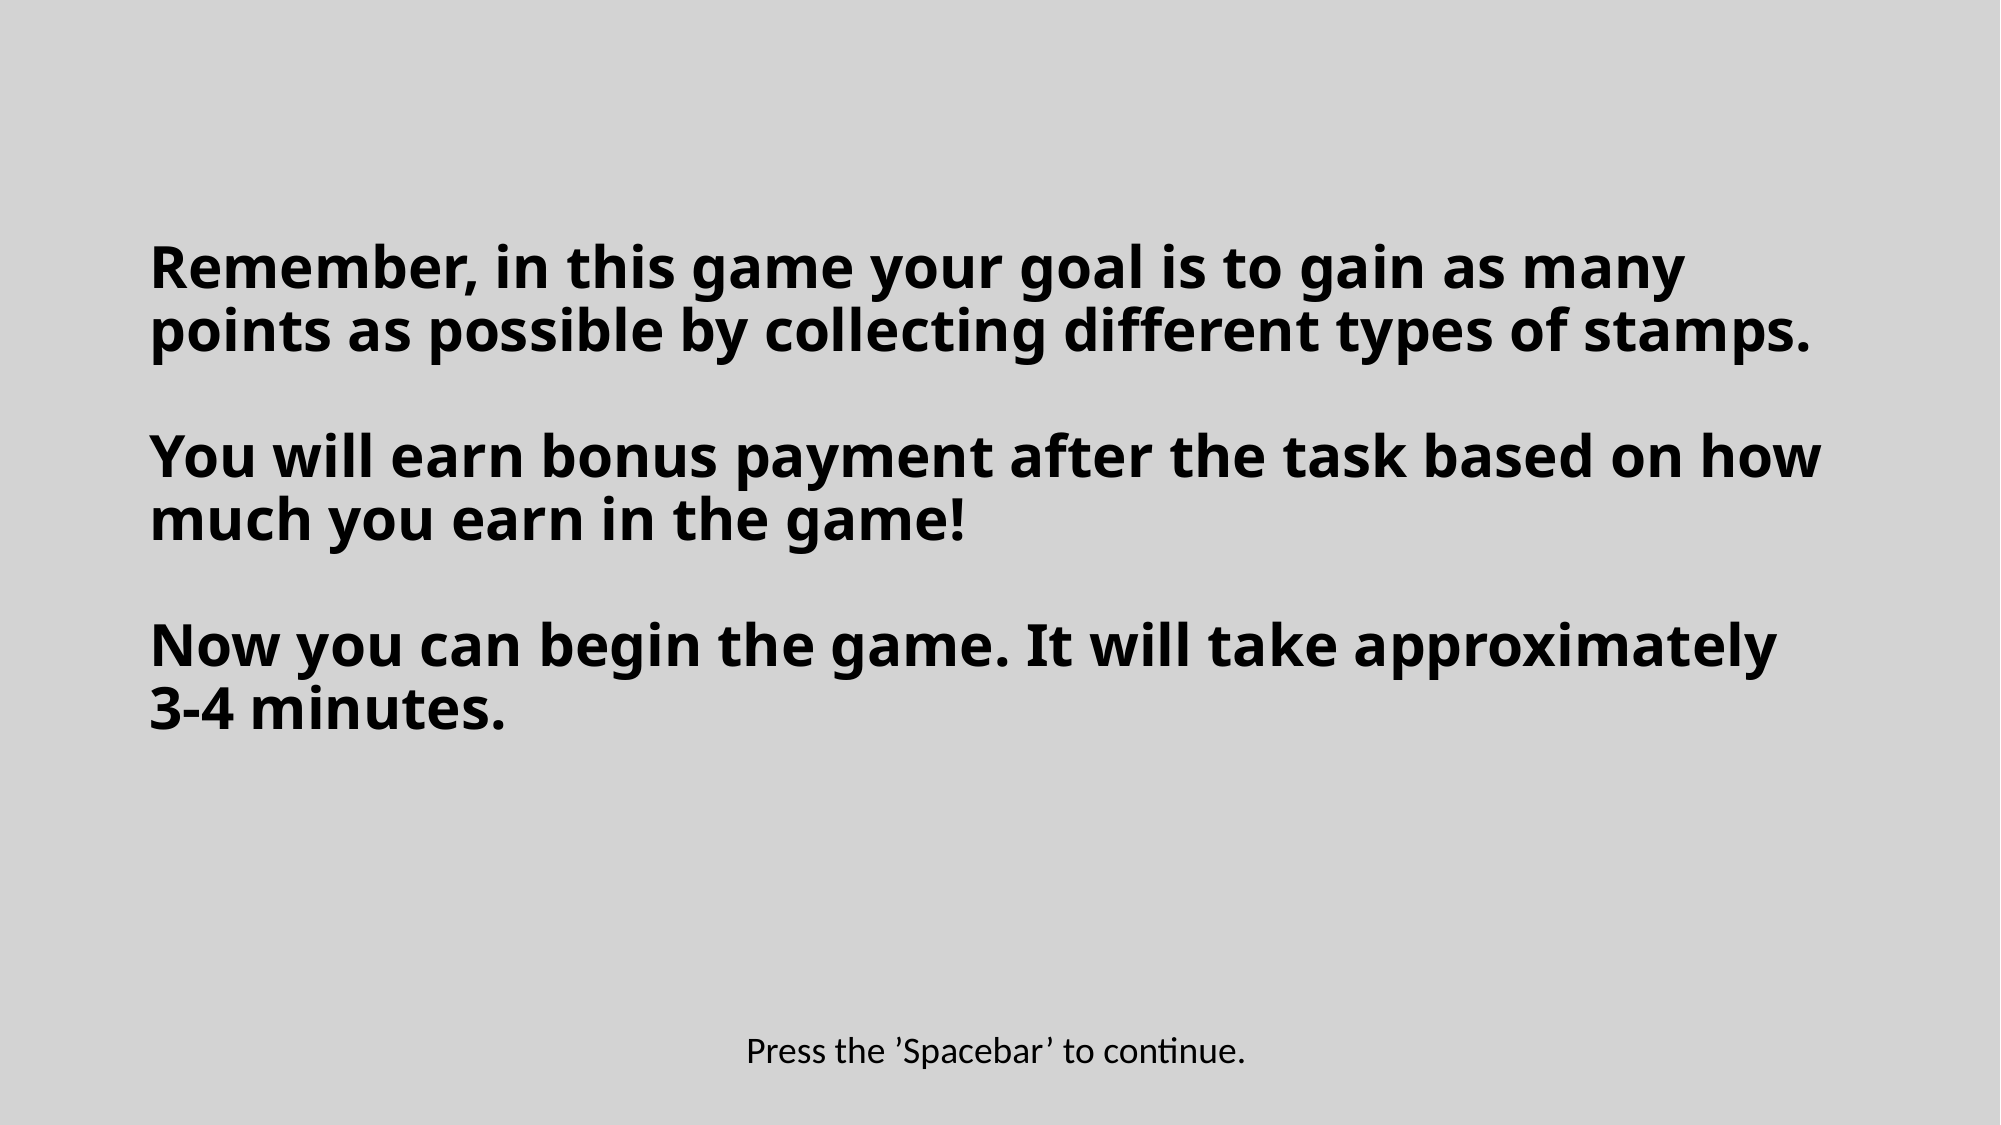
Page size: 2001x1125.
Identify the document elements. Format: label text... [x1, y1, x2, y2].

text_box Press the ’Spacebar’ to continue. [731, 1018, 1263, 1124]
title Remember, in this game your goal is to gain as many points as possible by collecting different types of stamps. You will earn bonus payment after the task based on how much you earn in the game! Now you can begin the game. It will take approximately 3-4 minutes. [134, 359, 1860, 753]
